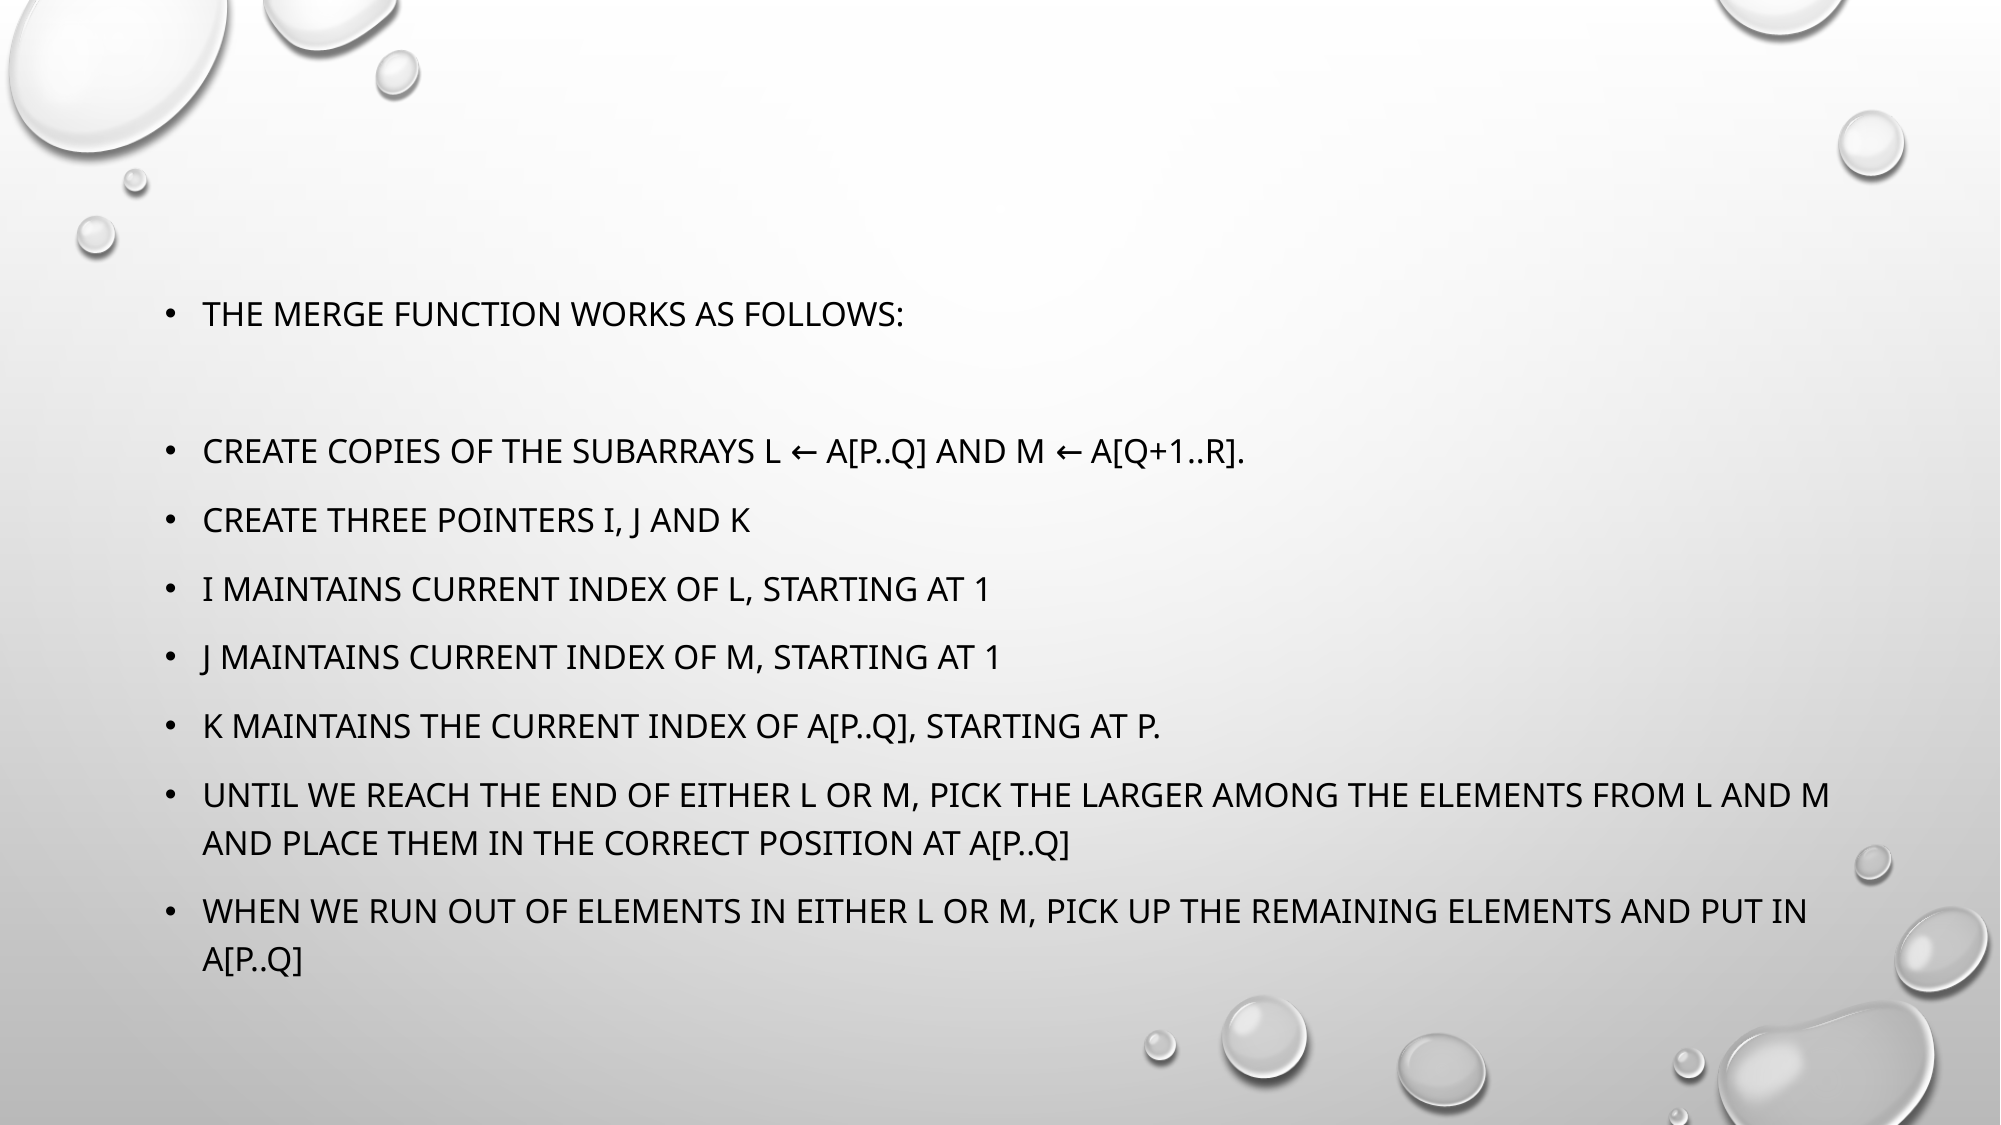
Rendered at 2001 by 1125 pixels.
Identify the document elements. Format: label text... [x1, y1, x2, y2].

list The merge function works as follows: Create copies of the subarrays L ← A[p..q] and M ← A[q+1..r]. Create three pointers i, j and k i maintains current index of L, starting at 1 j maintains current index of M, starting at 1 k maintains the current index of A[p..q], starting at p. Until we reach the end of either L or M, pick the larger among the elements from L and M and place them in the correct position at A[p..q] When we run out of elements in either L or M, pick up the remaining elements and put in A[p..q] [149, 277, 1850, 1097]
picture [0, 0, 2000, 1125]
